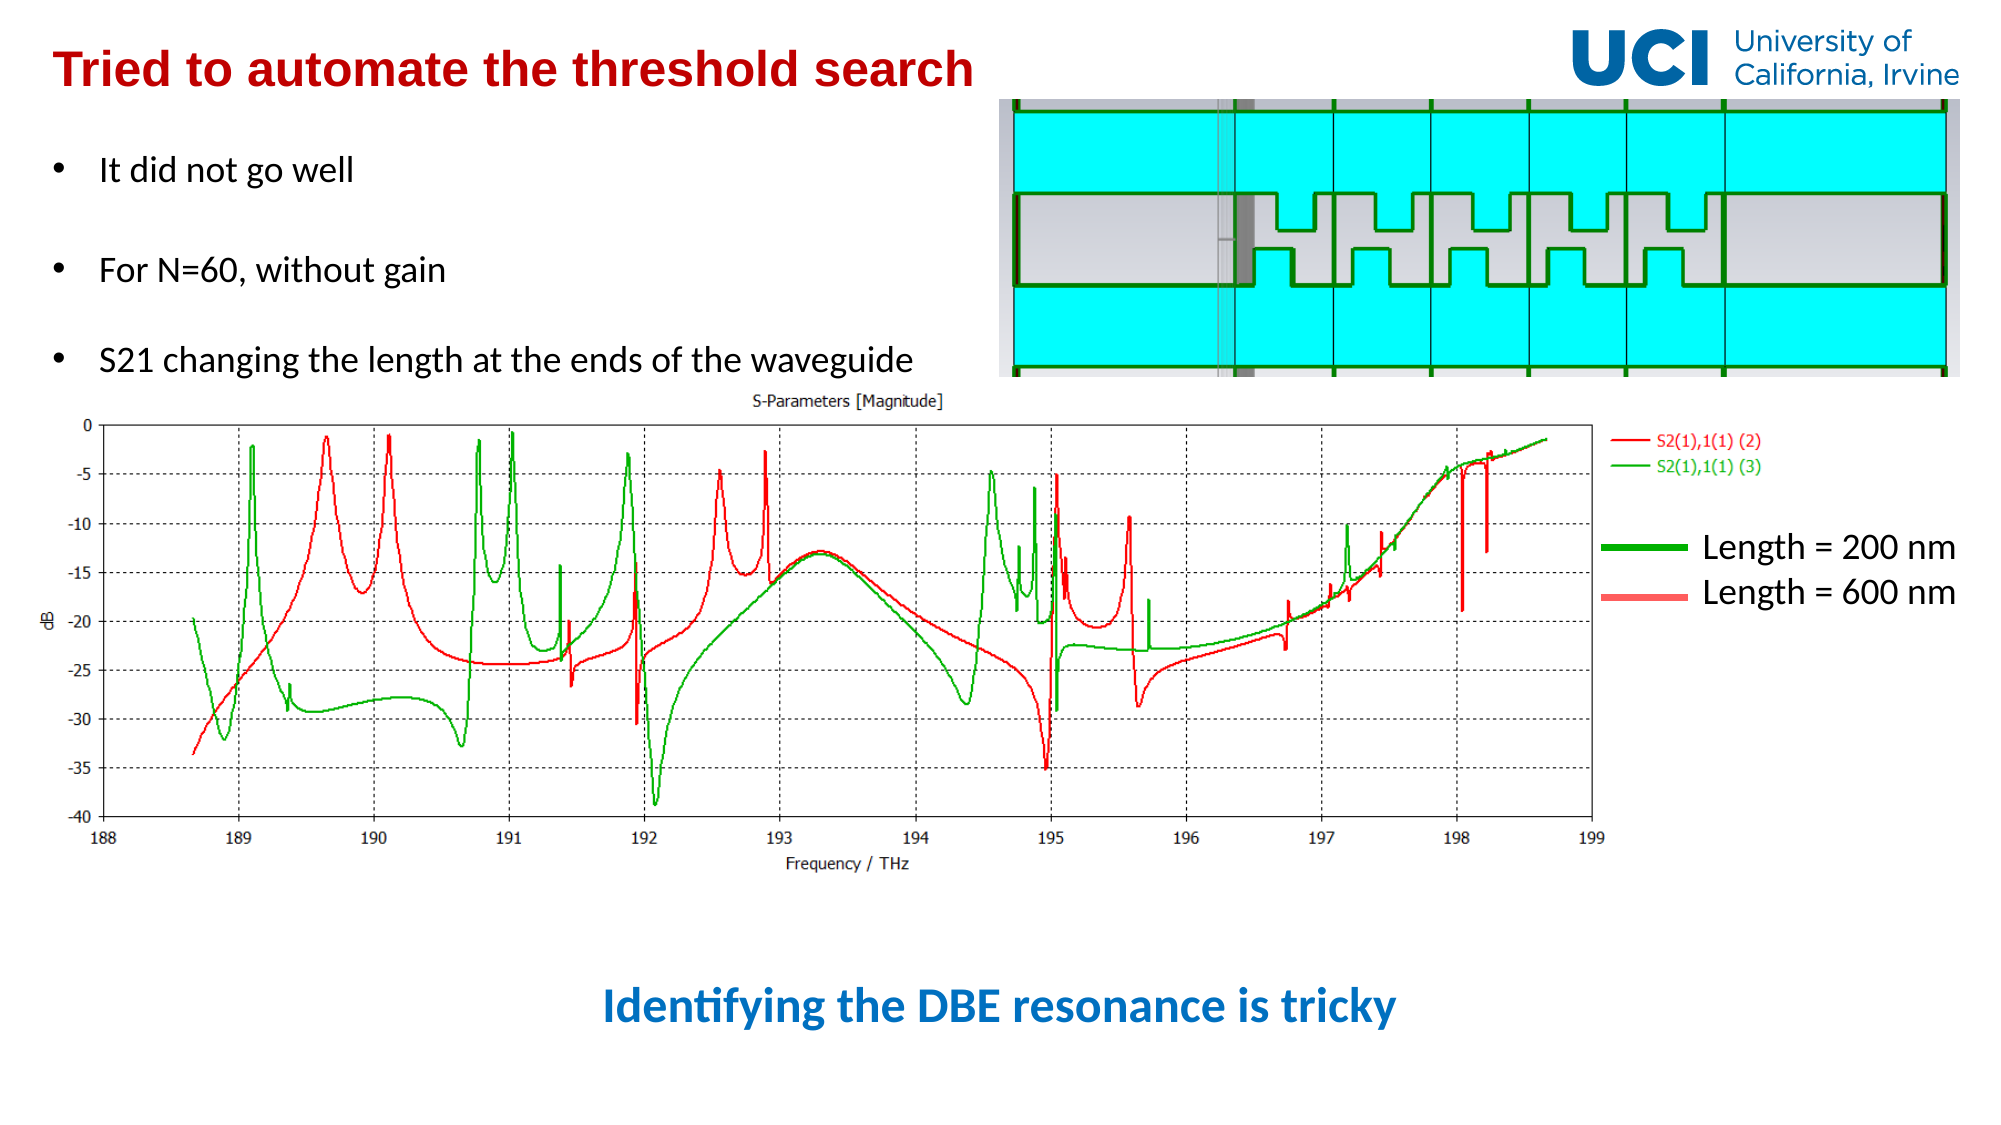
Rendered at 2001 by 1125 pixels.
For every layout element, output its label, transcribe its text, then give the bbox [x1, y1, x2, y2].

title Tried to automate the threshold search [37, 32, 1400, 100]
text_box It did not go well [37, 137, 994, 288]
text_box Length = 200 nm Length = 600 nm [1776, 514, 2000, 620]
text_box For N=60, without gain S21 changing the length at the ends of the waveguide [37, 237, 963, 377]
text_box Identifying the DBE resonance is tricky [518, 965, 1482, 1040]
picture [30, 99, 1960, 876]
picture [1572, 29, 1959, 88]
